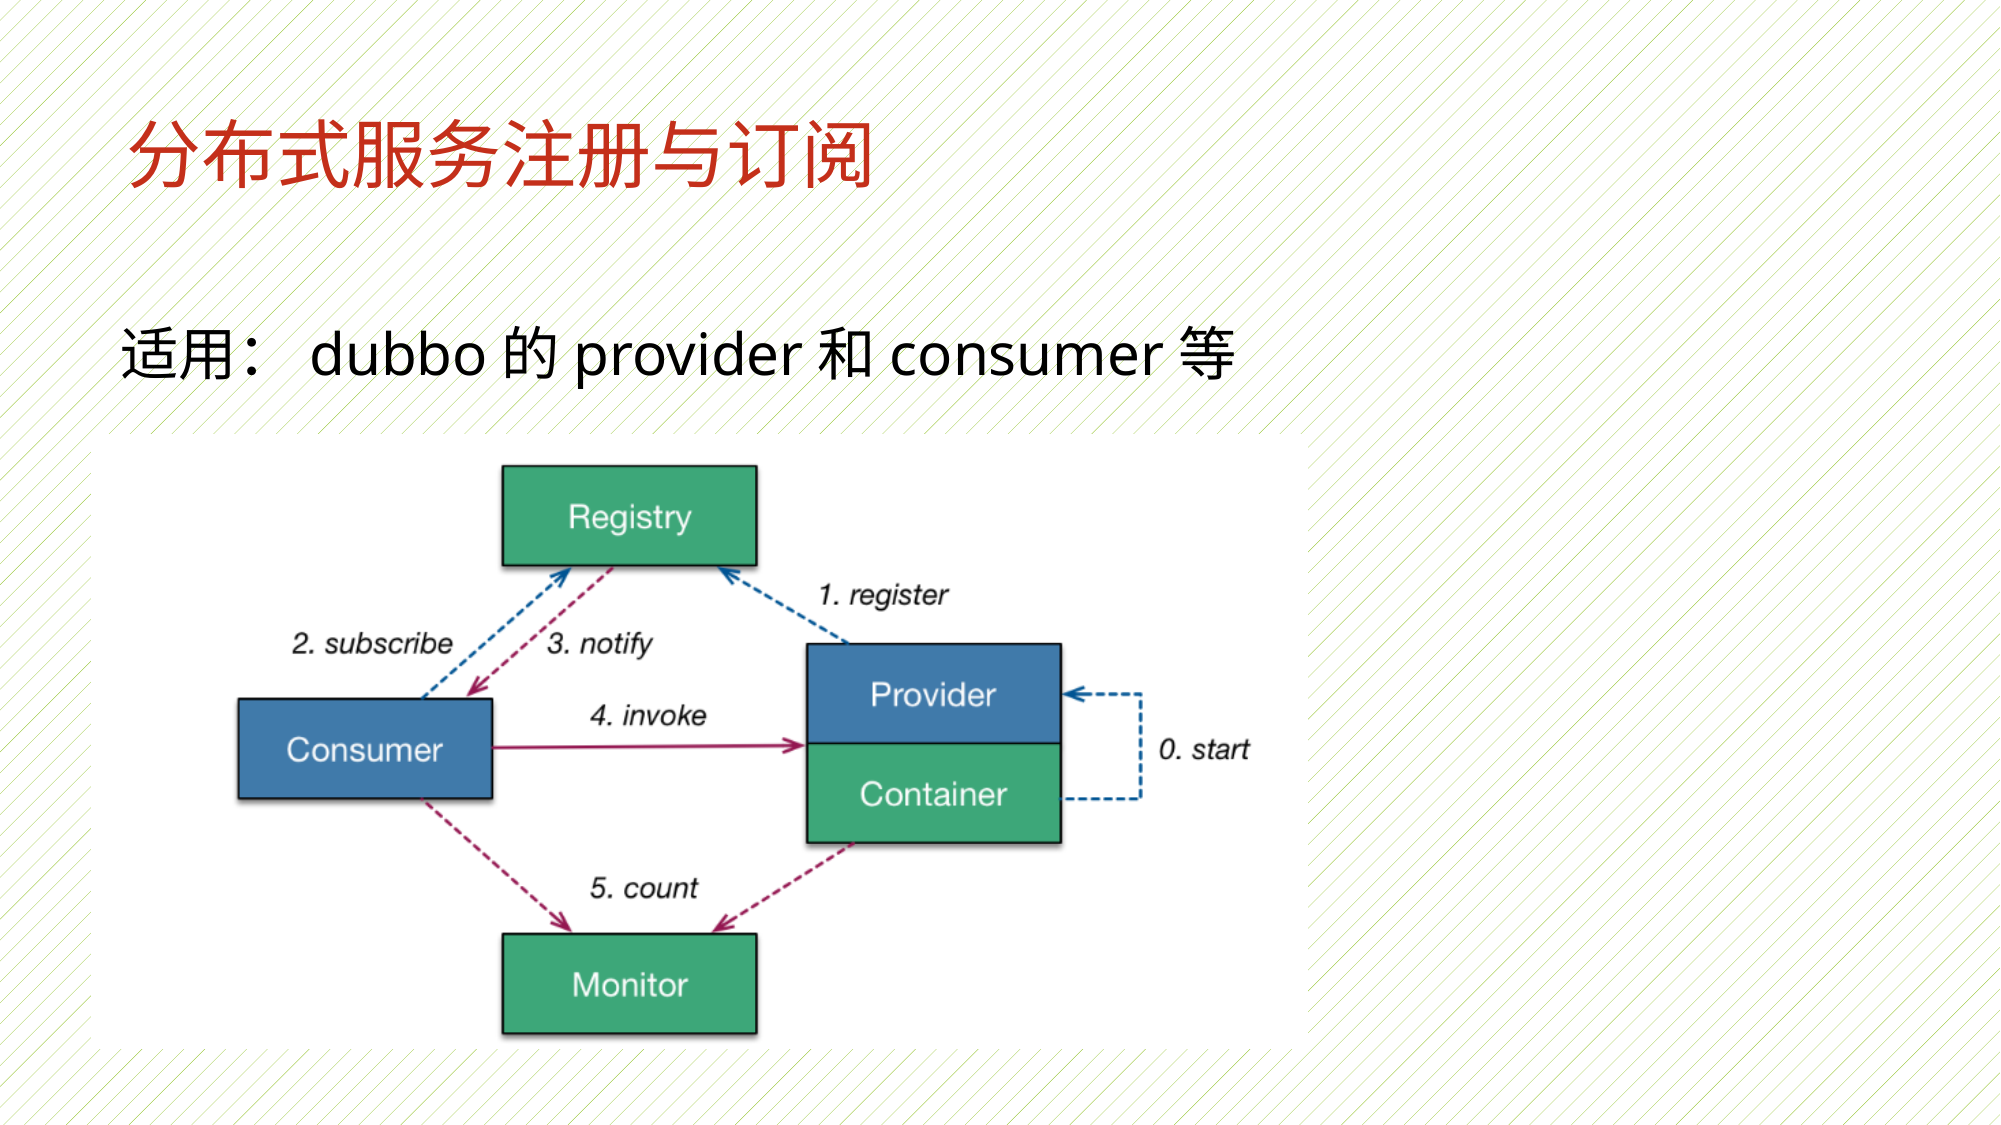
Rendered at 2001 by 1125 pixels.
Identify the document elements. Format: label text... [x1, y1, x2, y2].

list 适用：dubbo的provider和consumer等 [105, 309, 1634, 980]
picture [90, 434, 1309, 1049]
title 分布式服务注册与订阅 [111, 99, 1522, 309]
